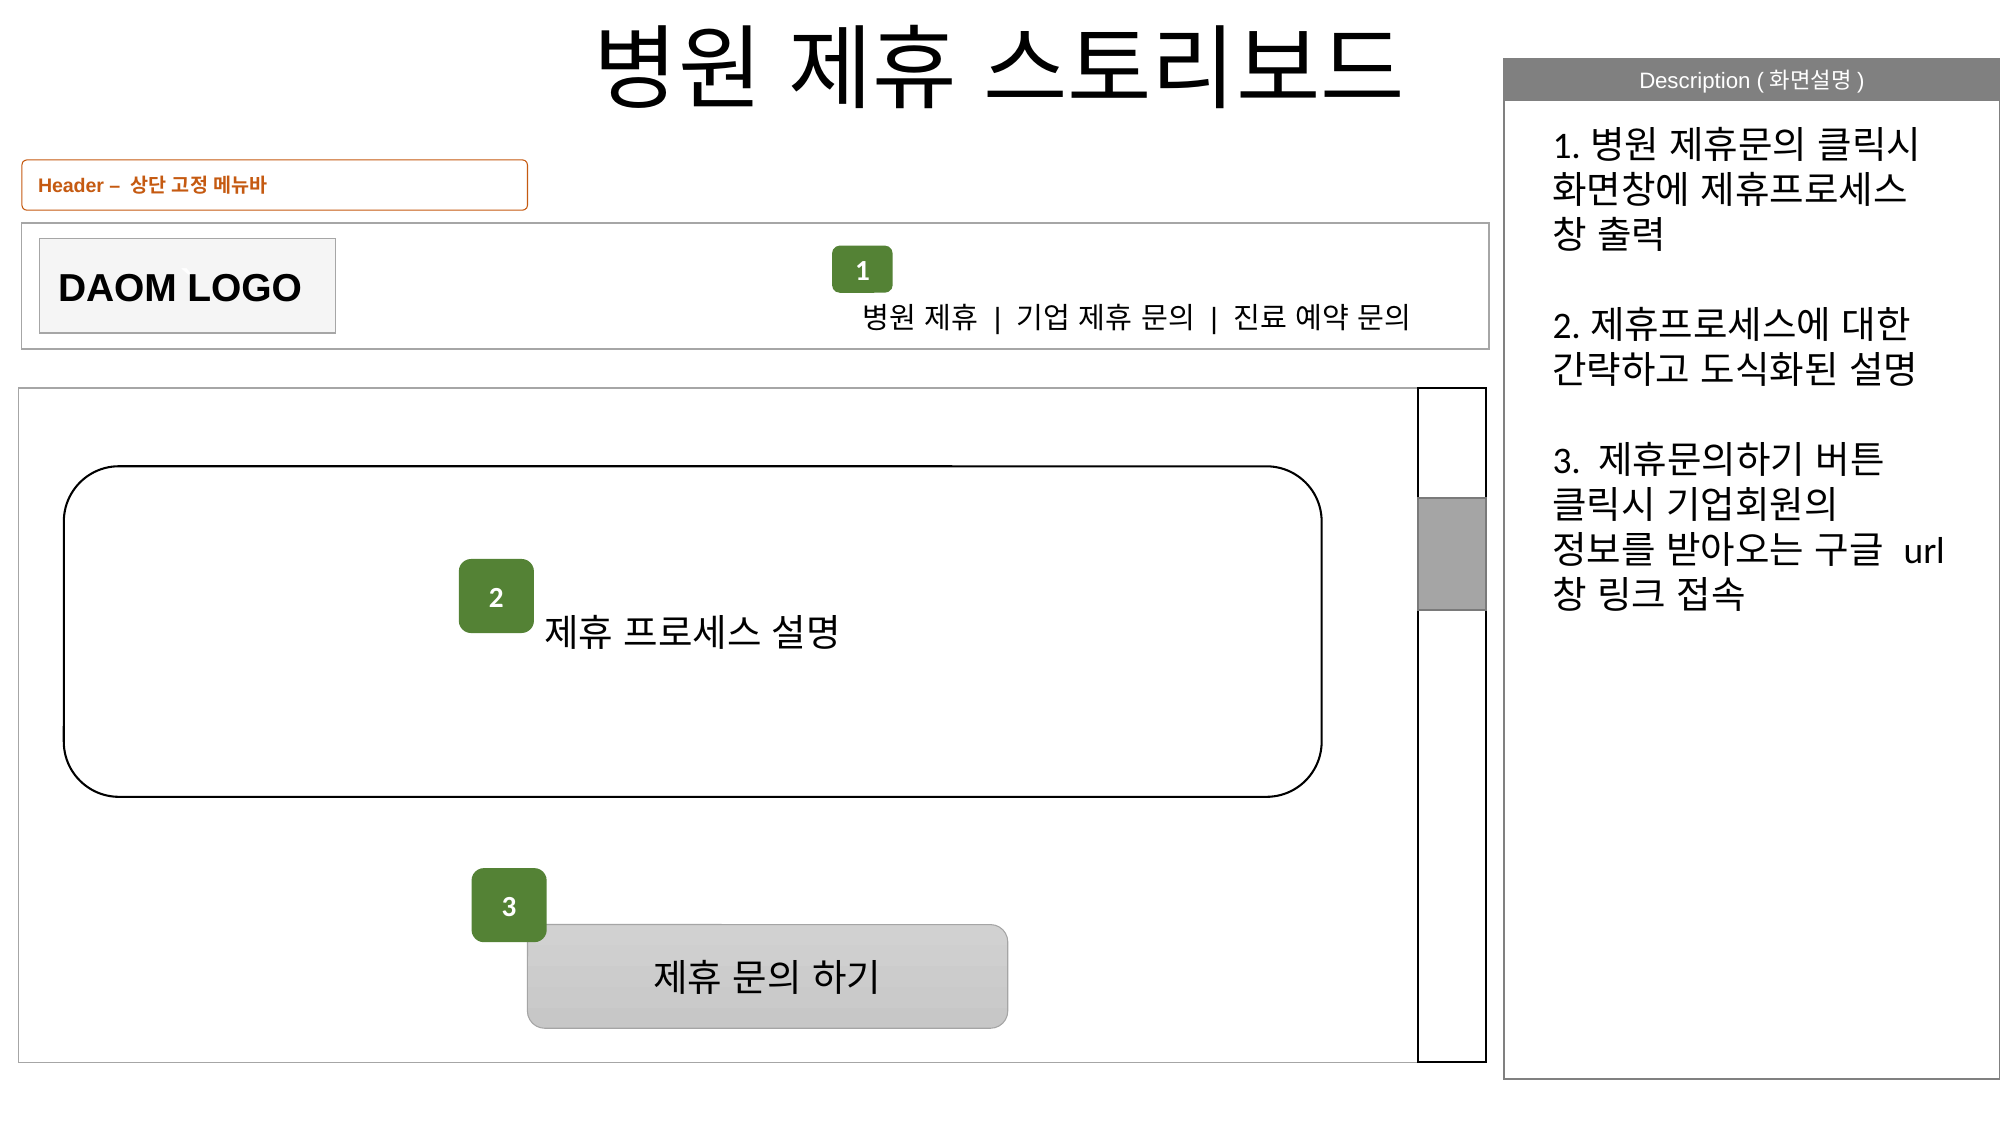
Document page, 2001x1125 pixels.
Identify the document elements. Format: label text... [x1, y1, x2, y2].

text_box [1504, 141, 2000, 1080]
text_box 1 [830, 244, 894, 294]
text_box 3 [470, 867, 548, 944]
text_box 병원 제휴 스토리보드 [0, 3, 2000, 141]
text_box DAOM LOGO [43, 254, 317, 317]
text_box ` [21, 222, 1490, 350]
text_box [1417, 387, 1487, 497]
text_box 1.병원 제휴문의 클릭시 화면창에 제휴프로세스 창 출력 2.제휴프로세스에 대한 간략하고 도식화된 설명 3. 제휴문의하기 버튼 클릭시 기업회원의 정보를 받아오는 구글 url창 링크 접속 [1537, 141, 1967, 624]
text_box [1417, 497, 1487, 611]
text_box [1417, 611, 1487, 1063]
text_box 병원 제휴 | 기업 제휴 문의 | 진료 예약 문의 [847, 291, 1435, 342]
text_box ` [38, 238, 337, 334]
text_box Header – 상단 고정 메뉴바 [20, 158, 529, 212]
text_box 제휴 프로세스 설명 [62, 465, 1323, 798]
text_box [17, 387, 1417, 1063]
text_box 제휴 문의 하기 [526, 923, 1009, 1029]
